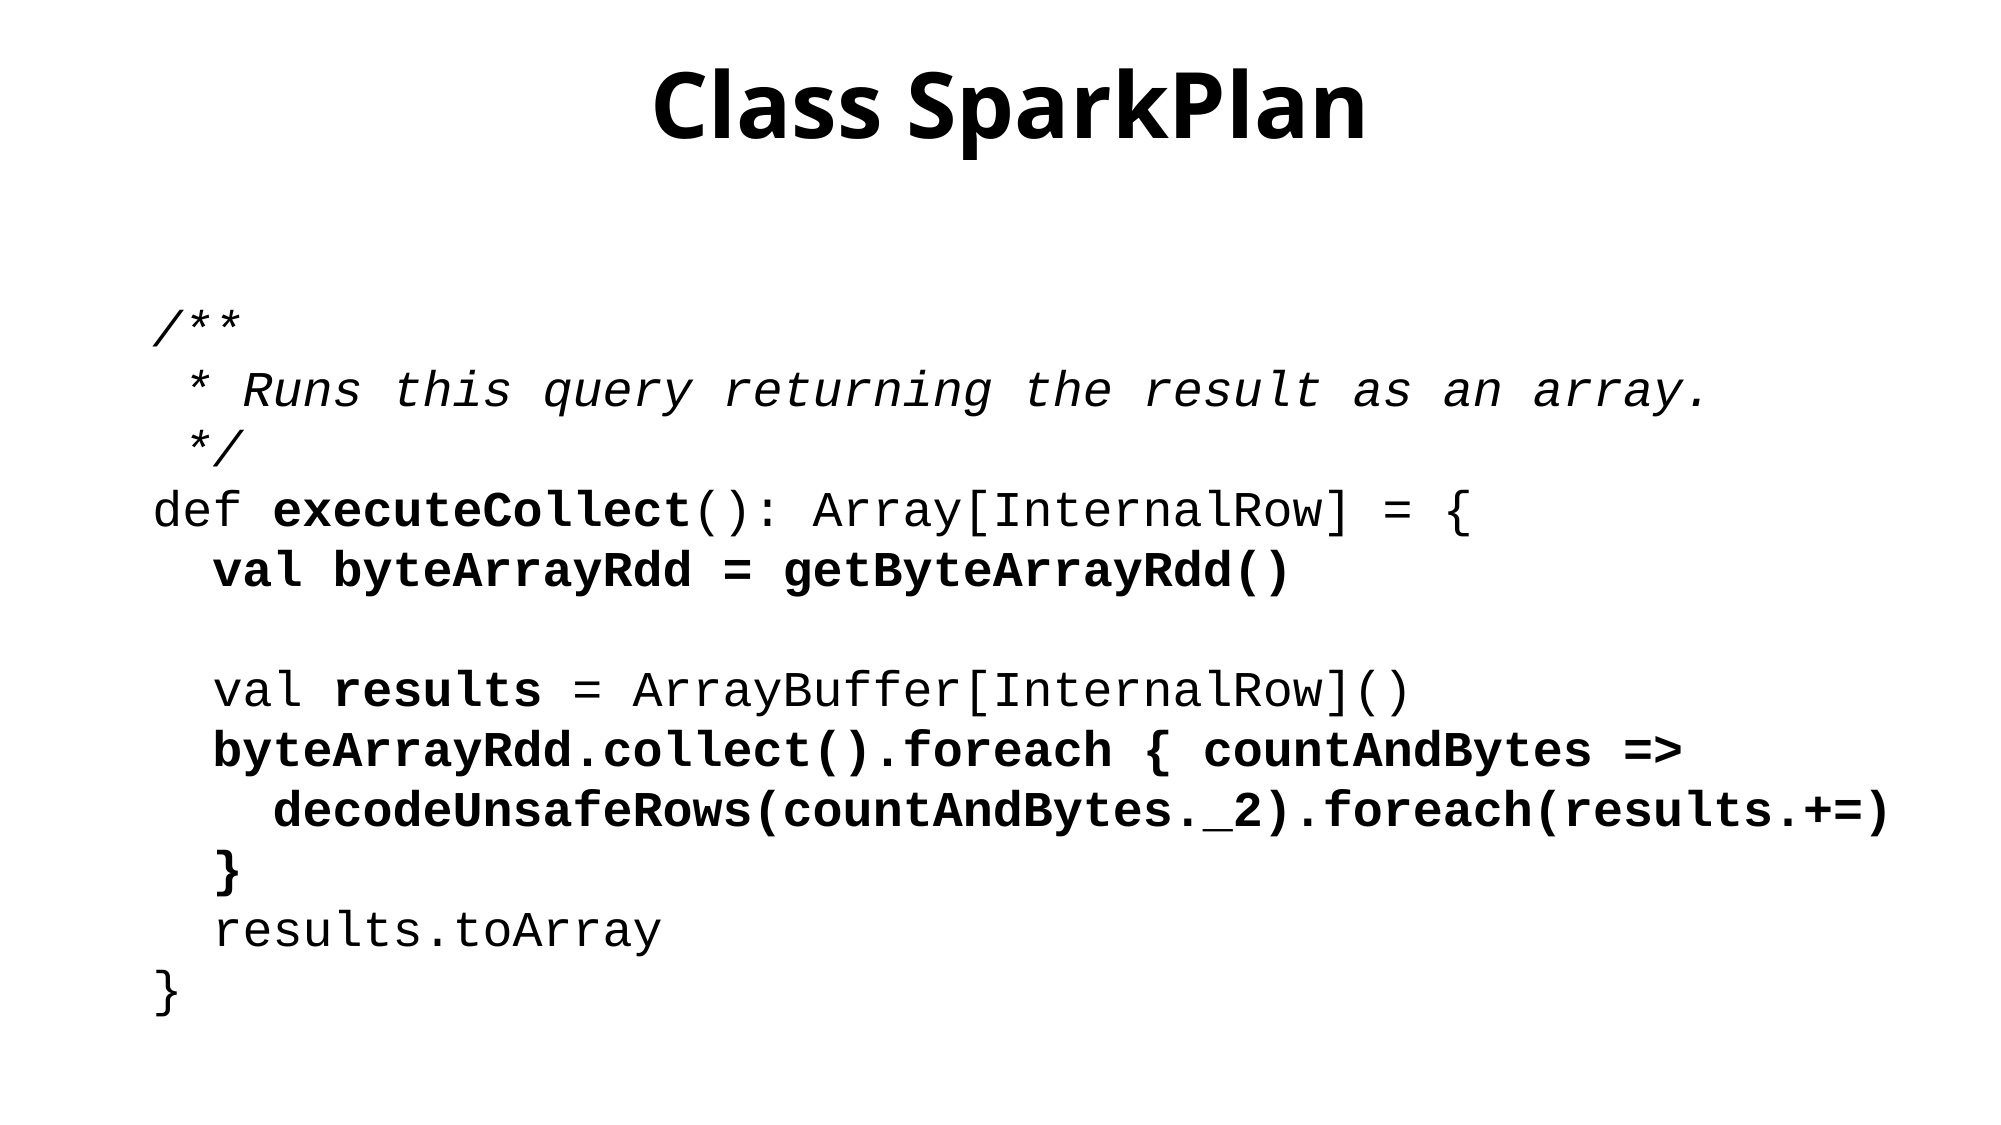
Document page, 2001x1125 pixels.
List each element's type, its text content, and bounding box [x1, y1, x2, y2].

title Class SparkPlan [147, 0, 1873, 218]
list /** * Runs this query returning the result as an array. */ def executeCollect(): Array[InternalRow] = { val byteArrayRdd = getByteArrayRdd() val results = ArrayBuffer[InternalRow]() byteArrayRdd.collect().foreach { countAndBytes => decodeUnsafeRows(countAndBytes._2).foreach(results.+=) } results.toArray } [137, 288, 1922, 1024]
